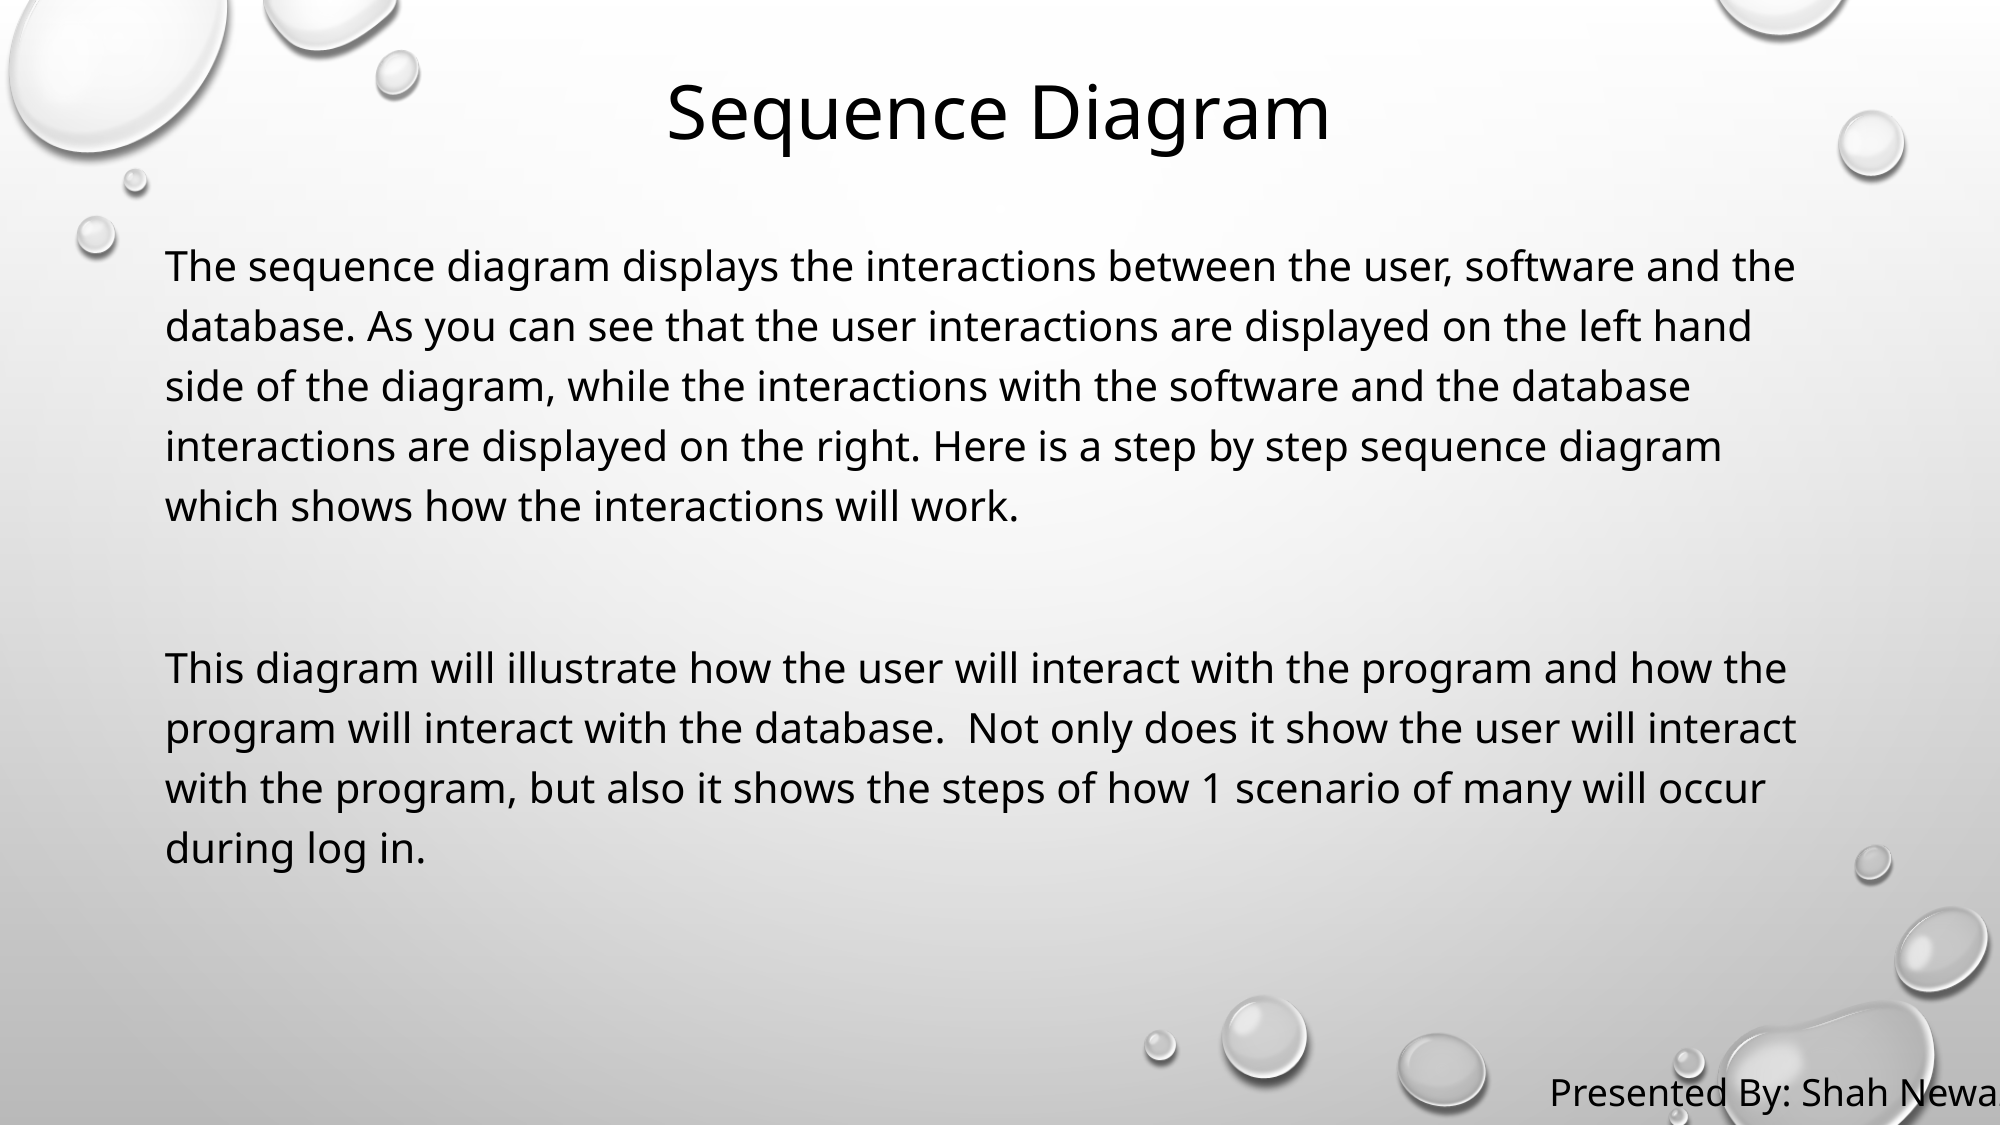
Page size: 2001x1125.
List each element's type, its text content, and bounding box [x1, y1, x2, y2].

picture [0, 0, 2000, 1125]
text_box Presented By: Shah Newaz [1534, 1061, 2000, 1122]
title Sequence Diagram [149, 0, 1851, 246]
list The sequence diagram displays the interactions between the user, software and the database. As you can see that the user interactions are displayed on the left hand side of the diagram, while the interactions with the software and the database interactions are displayed on the right. Here is a step by step sequence diagram which shows how the interactions will work. This diagram will illustrate how the user will interact with the program and how the program will interact with the database. Not only does it show the user will interact with the program, but also it shows the steps of how 1 scenario of many will occur during log in. [149, 222, 1850, 785]
